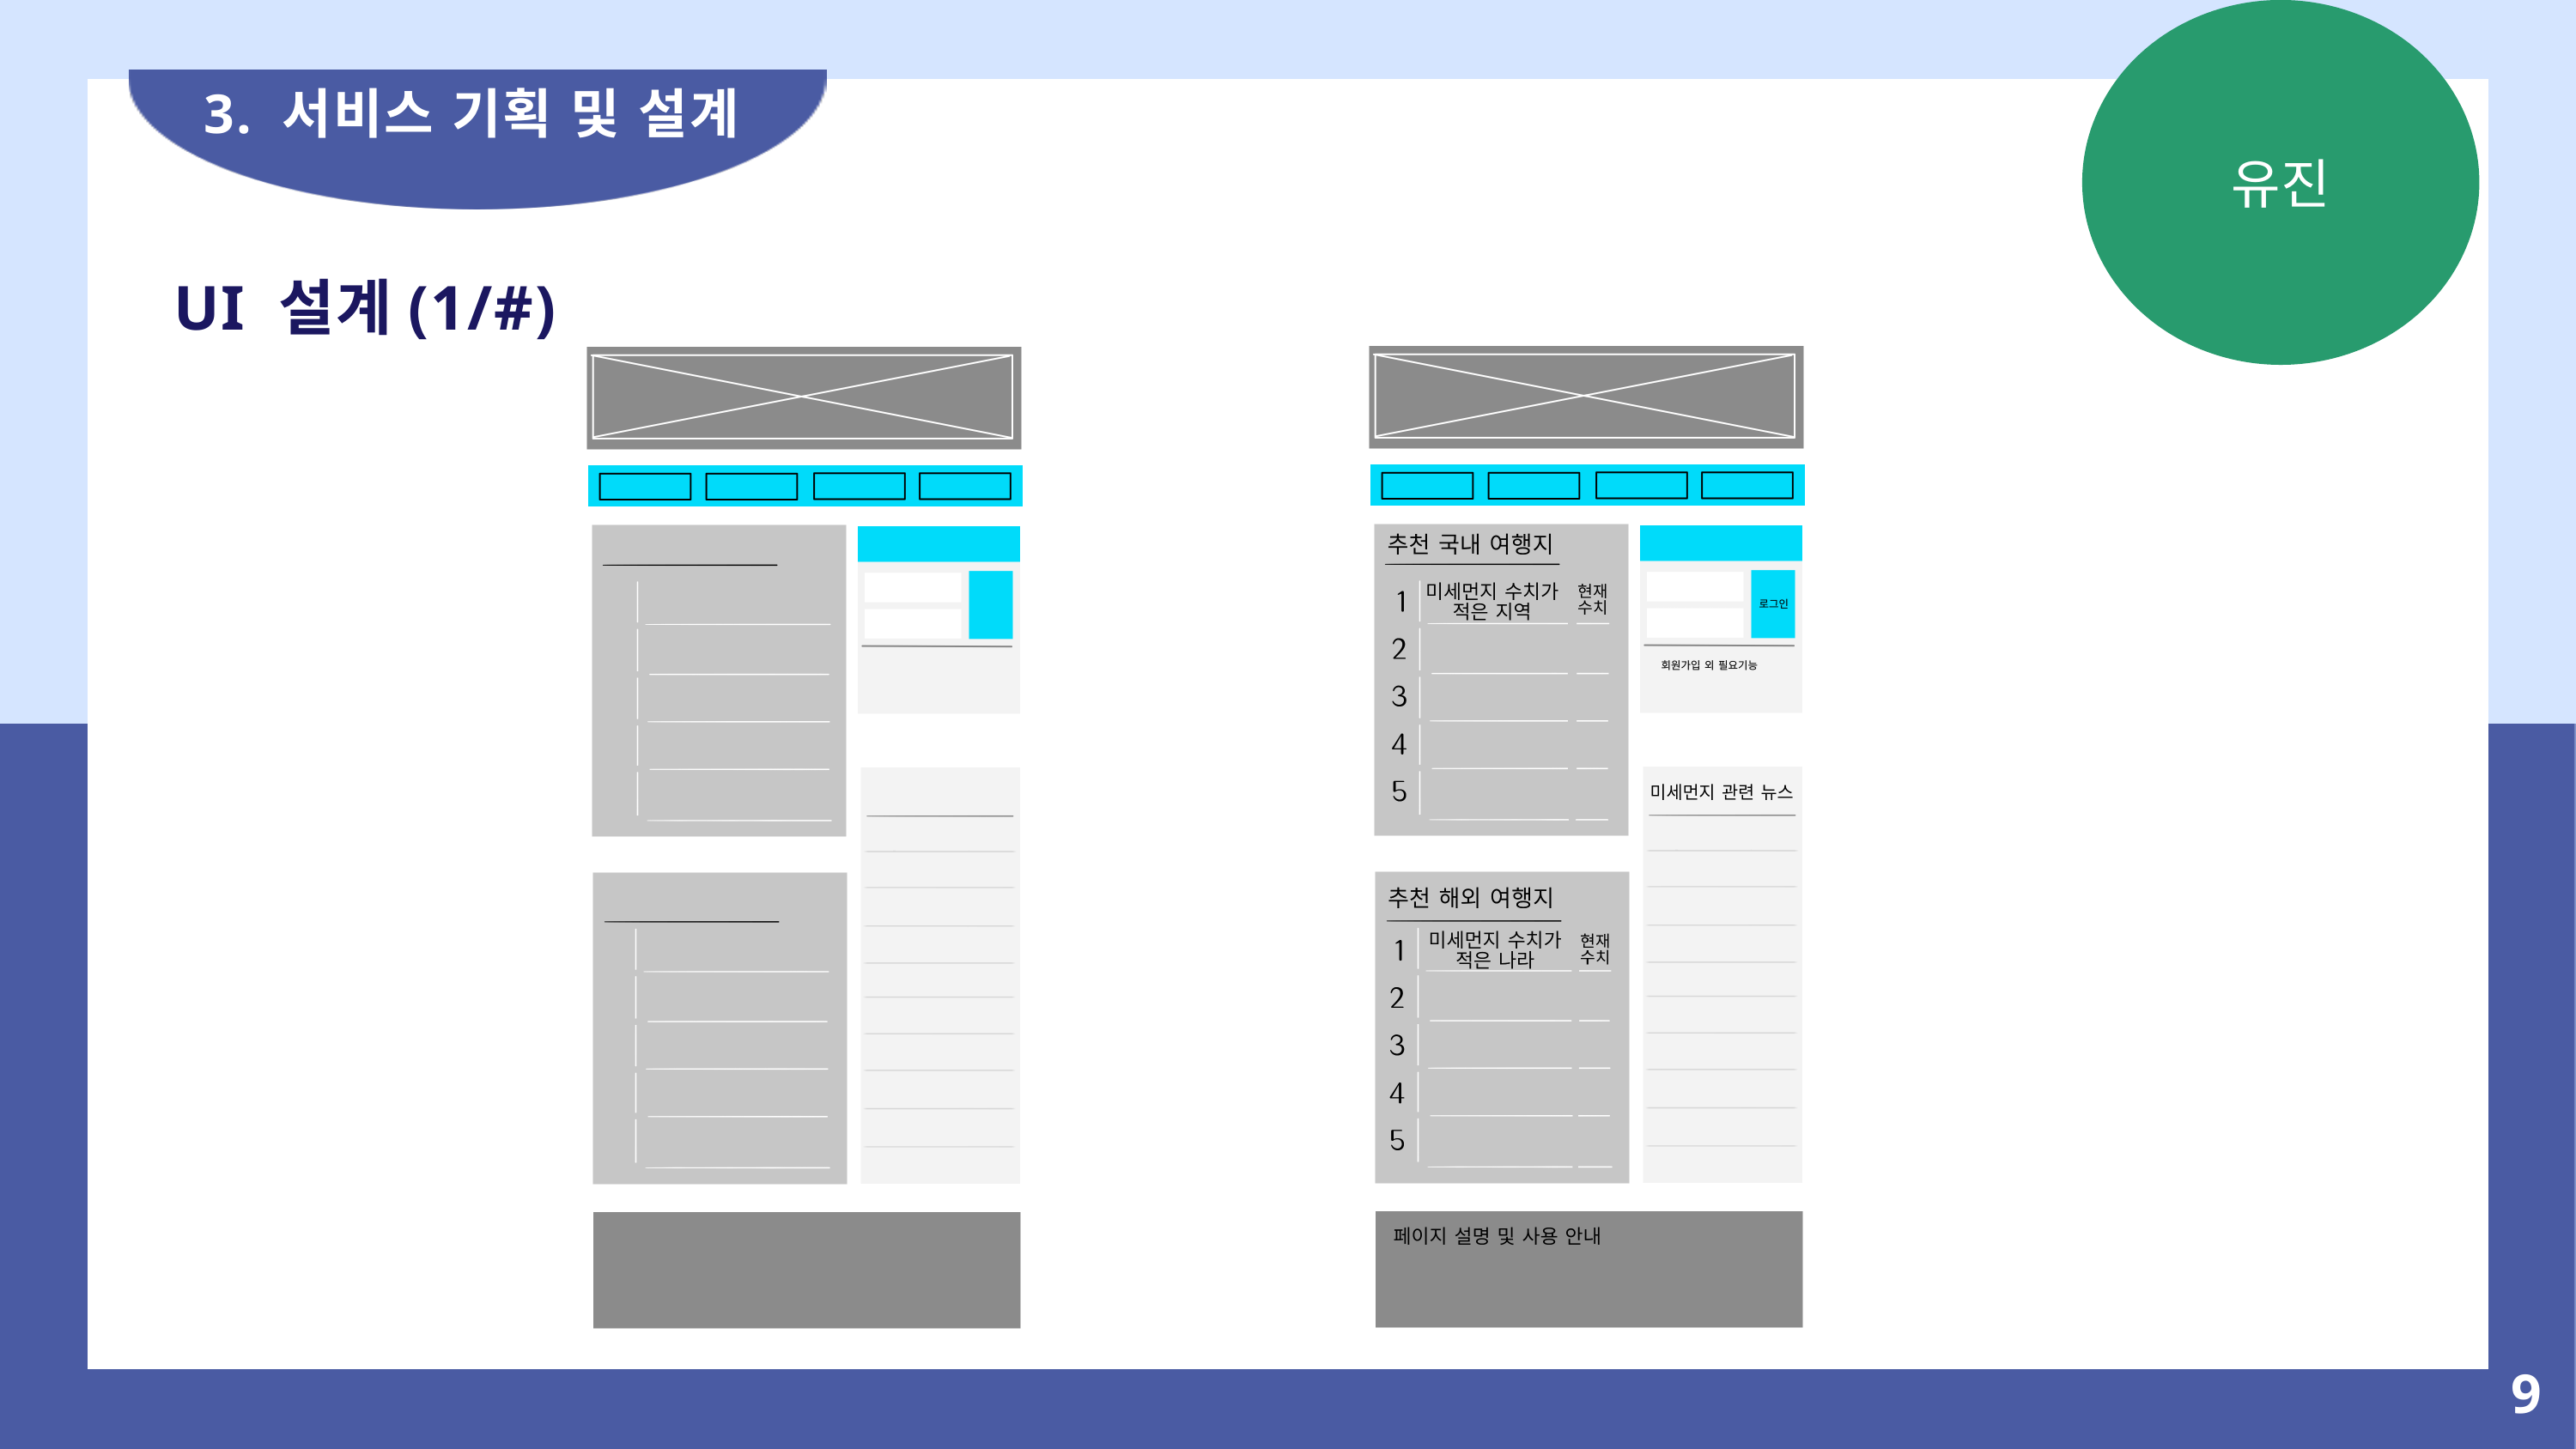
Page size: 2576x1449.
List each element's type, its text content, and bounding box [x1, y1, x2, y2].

picture [1355, 324, 1820, 1363]
picture [573, 325, 1038, 1363]
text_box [88, 79, 2488, 1369]
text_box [128, 70, 827, 209]
text_box 유진 [2116, 0, 2445, 77]
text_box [0, 724, 2576, 1449]
